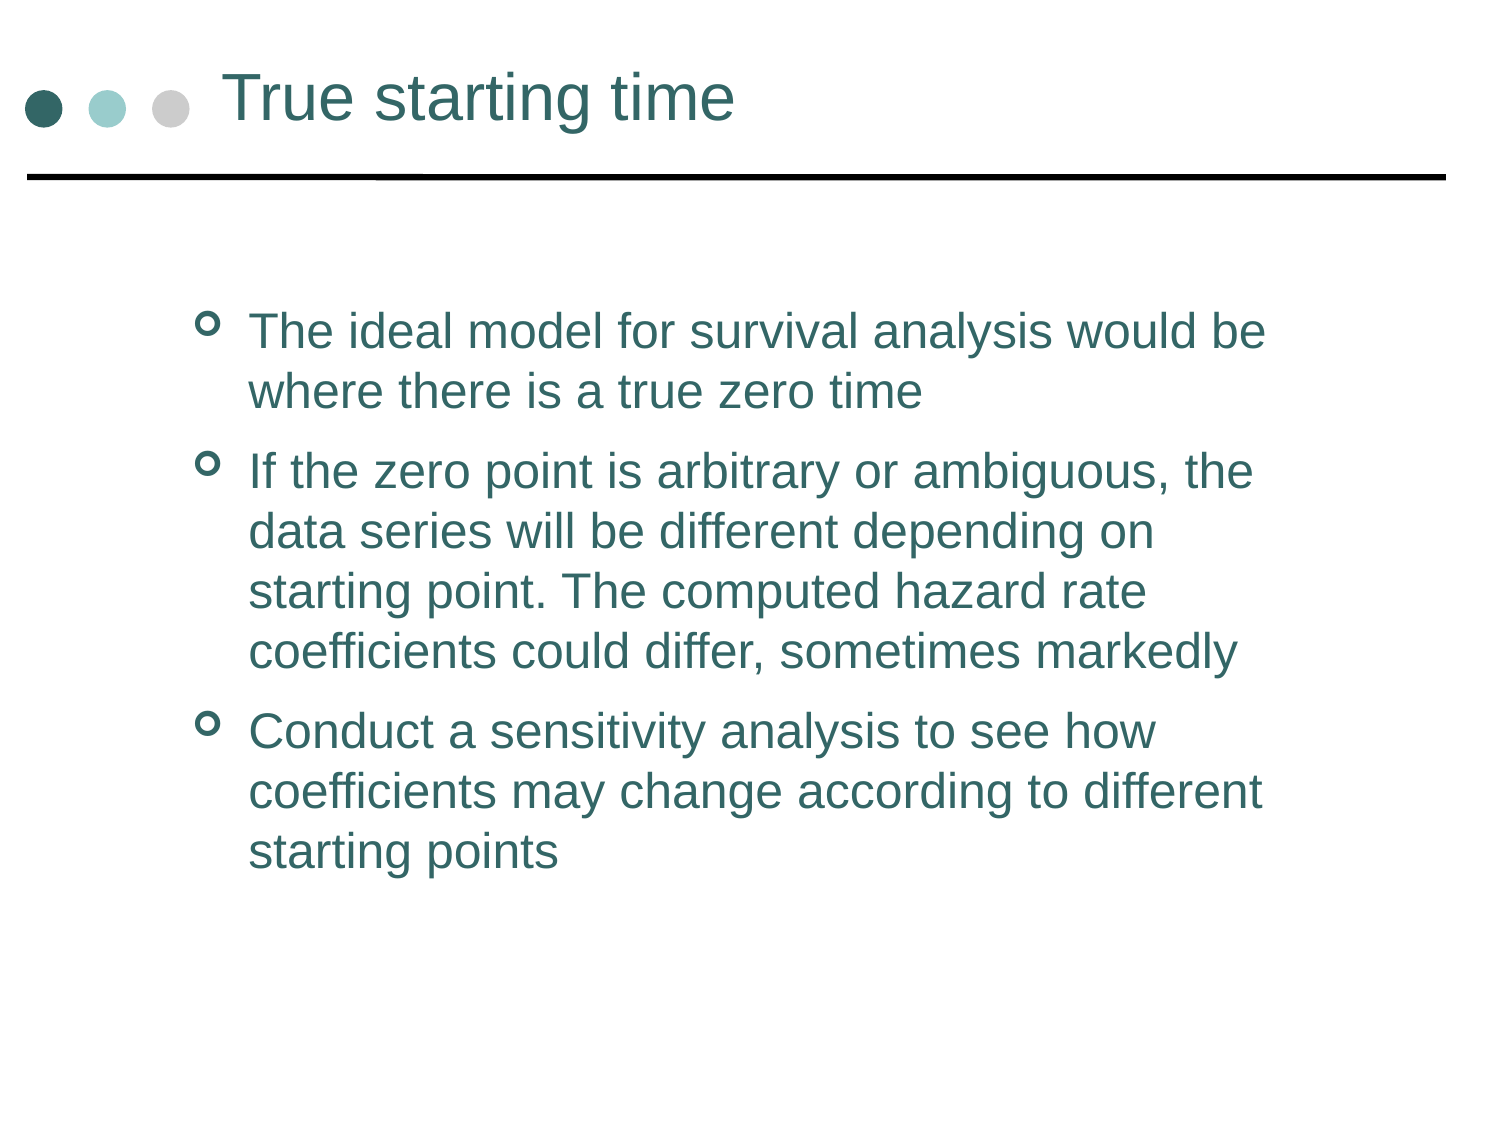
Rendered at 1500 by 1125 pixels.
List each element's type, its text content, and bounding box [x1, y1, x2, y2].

title True starting time [206, 0, 1428, 188]
list The ideal model for survival analysis would be where there is a true zero time If the zero point is arbitrary or ambiguous, the data series will be different depending on starting point. The computed hazard rate coefficients could differ, sometimes markedly Conduct a sensitivity analysis to see how coefficients may change according to different starting points [176, 290, 1330, 1093]
